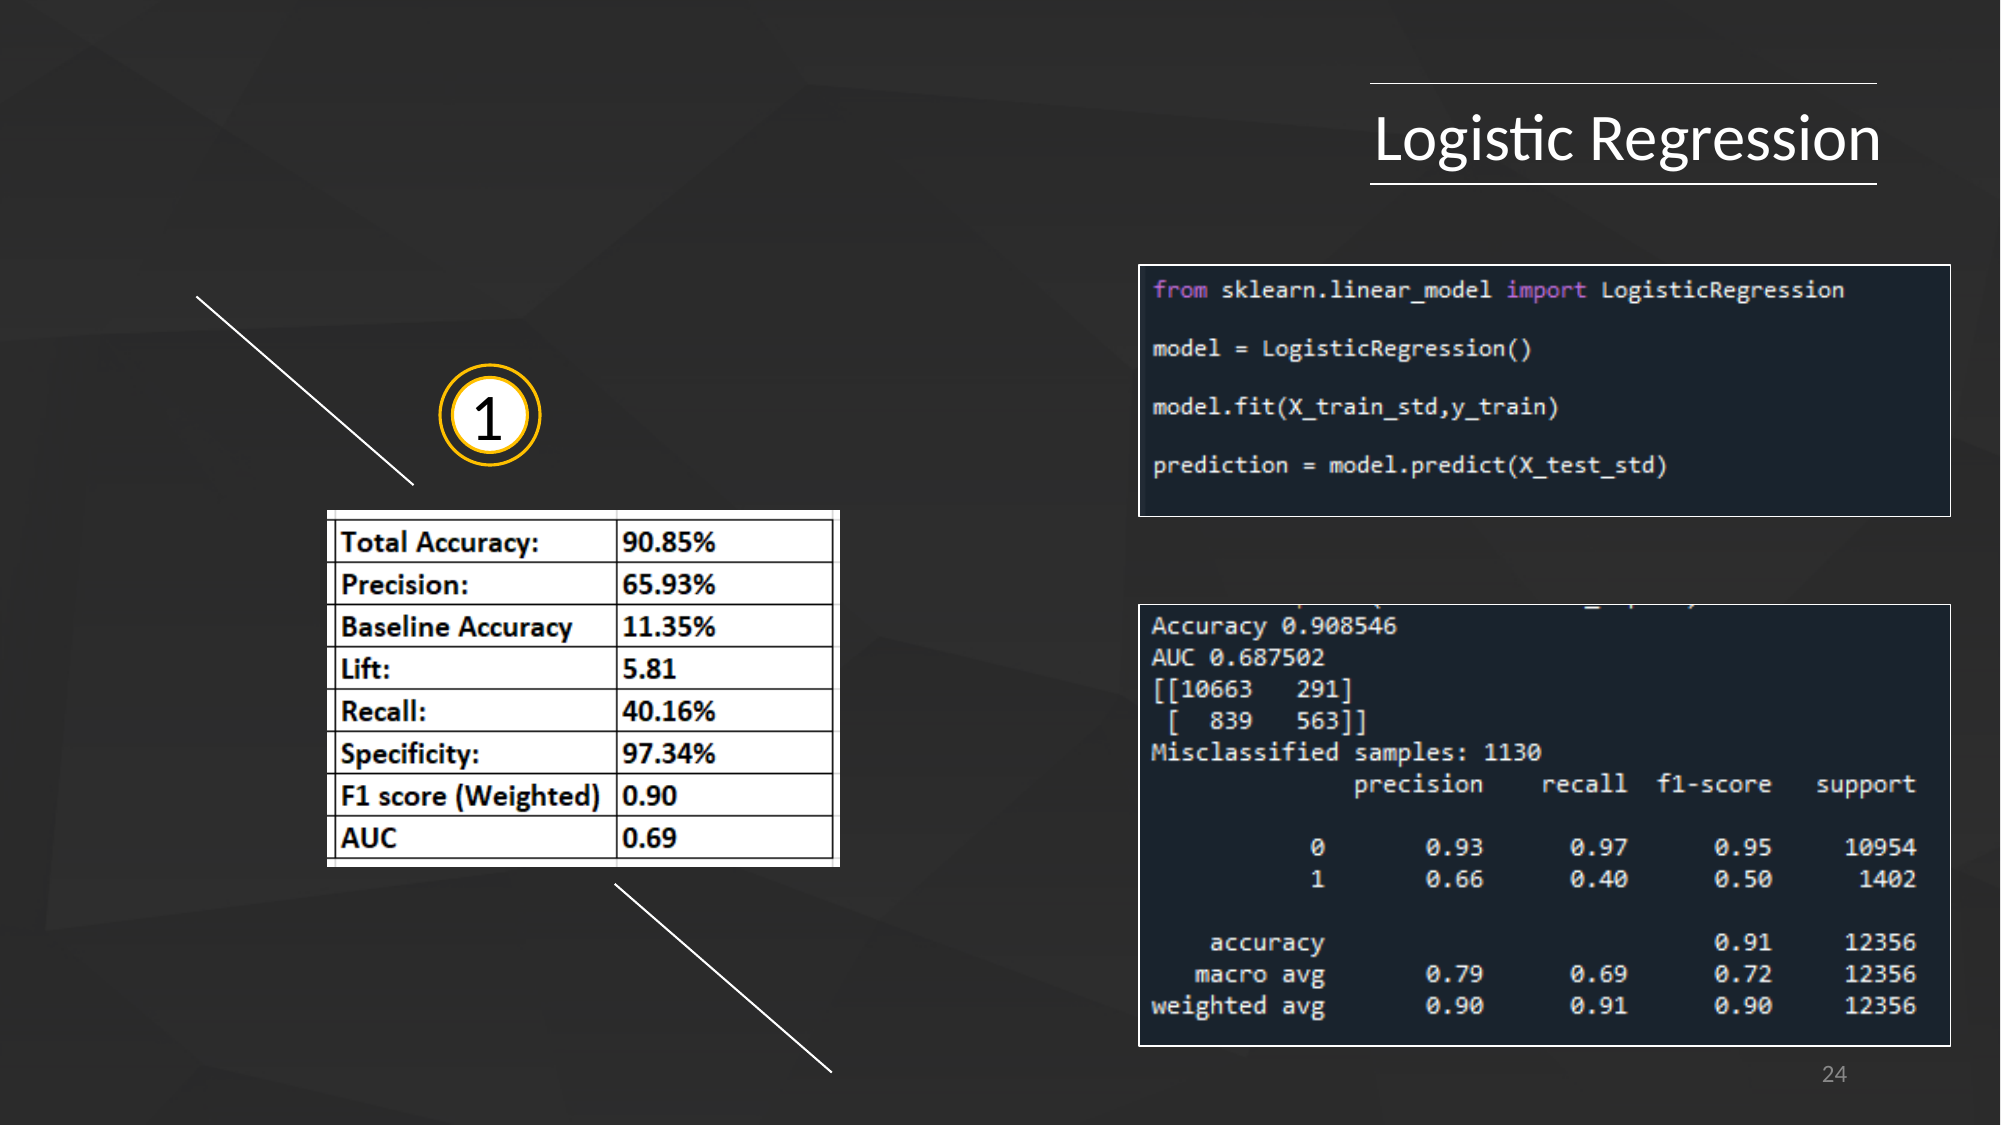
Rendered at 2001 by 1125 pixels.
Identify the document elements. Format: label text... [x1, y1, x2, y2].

text_box 1 [455, 366, 655, 462]
picture [0, 0, 2001, 1125]
slide_number 24 [1412, 1054, 1863, 1103]
text_box Logistic Regression [1359, 86, 2000, 182]
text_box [614, 883, 833, 1073]
text_box [440, 379, 455, 451]
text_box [196, 296, 414, 486]
